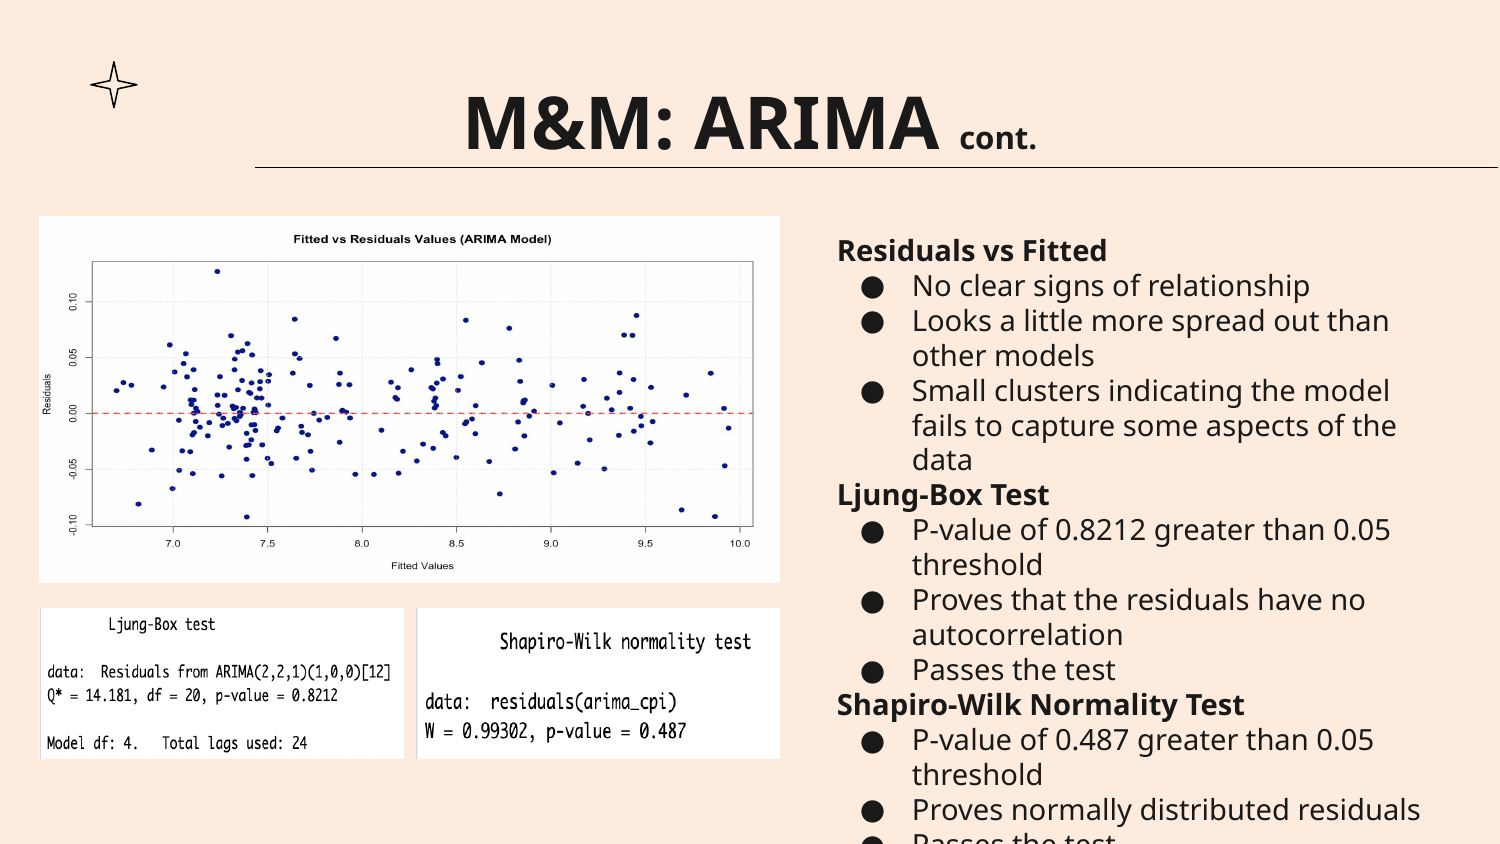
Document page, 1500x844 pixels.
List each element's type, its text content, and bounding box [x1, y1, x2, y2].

picture [39, 608, 404, 759]
picture [415, 608, 780, 759]
text_box Residuals vs Fitted No clear signs of relationship Looks a little more spread out than other models Small clusters indicating the model fails to capture some aspects of the data Ljung-Box Test P-value of 0.8212 greater than 0.05 threshold Proves that the residuals have no autocorrelation Passes the test Shapiro-Wilk Normality Test P-value of 0.487 greater than 0.05 threshold Proves normally distributed residuals Passes the test [821, 216, 1443, 760]
picture [39, 216, 780, 583]
text_box [90, 61, 137, 108]
title M&M: ARIMA cont. [118, 72, 1382, 167]
